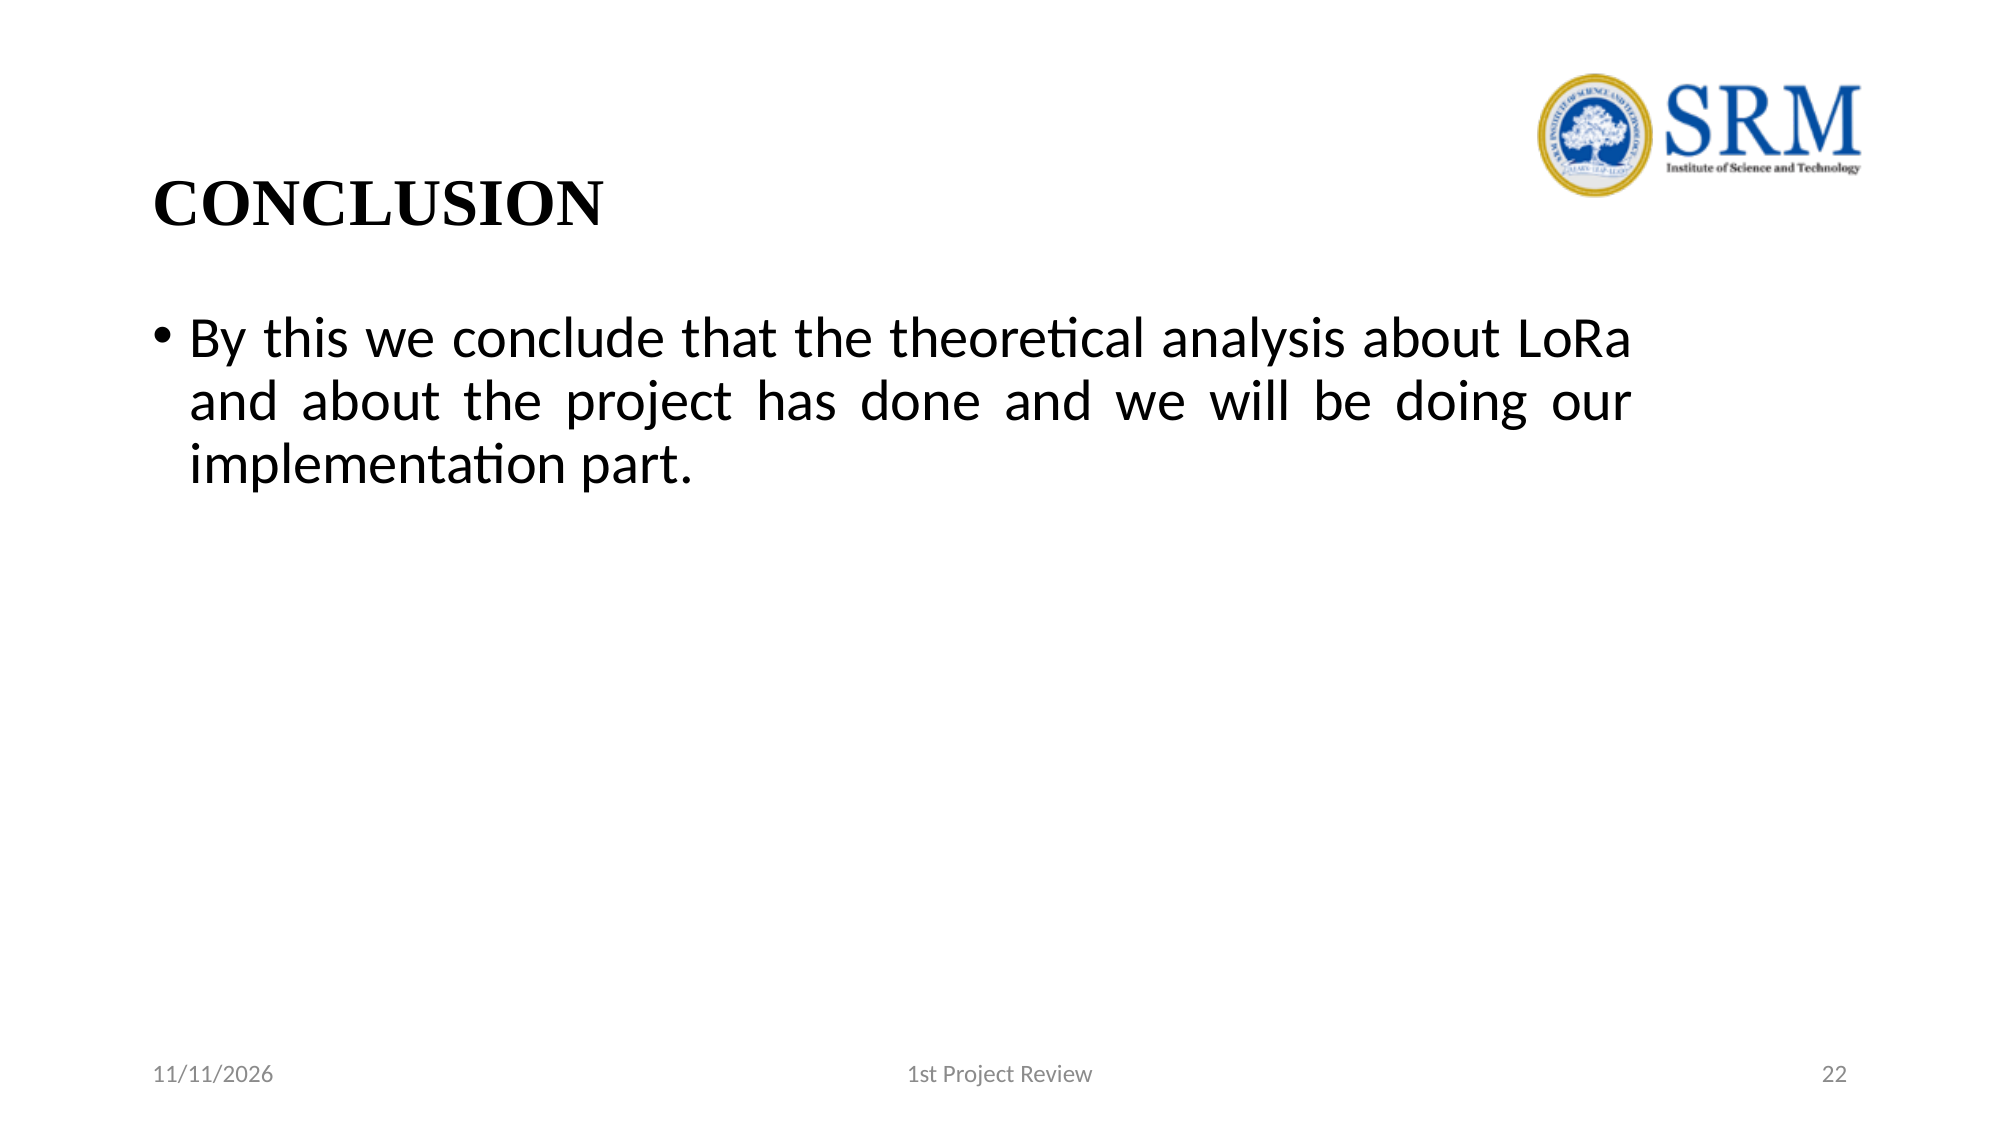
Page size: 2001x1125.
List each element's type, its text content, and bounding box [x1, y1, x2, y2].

picture [1535, 37, 1863, 237]
slide_number 22 [1412, 1042, 1863, 1103]
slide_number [137, 1042, 588, 1103]
list By this we conclude that the theoretical analysis about LoRa and about the project has done and we will be doing our implementation part. [137, 299, 1649, 1014]
title CONCLUSION [137, 134, 1863, 353]
footer 1st Project Review [662, 1042, 1338, 1103]
